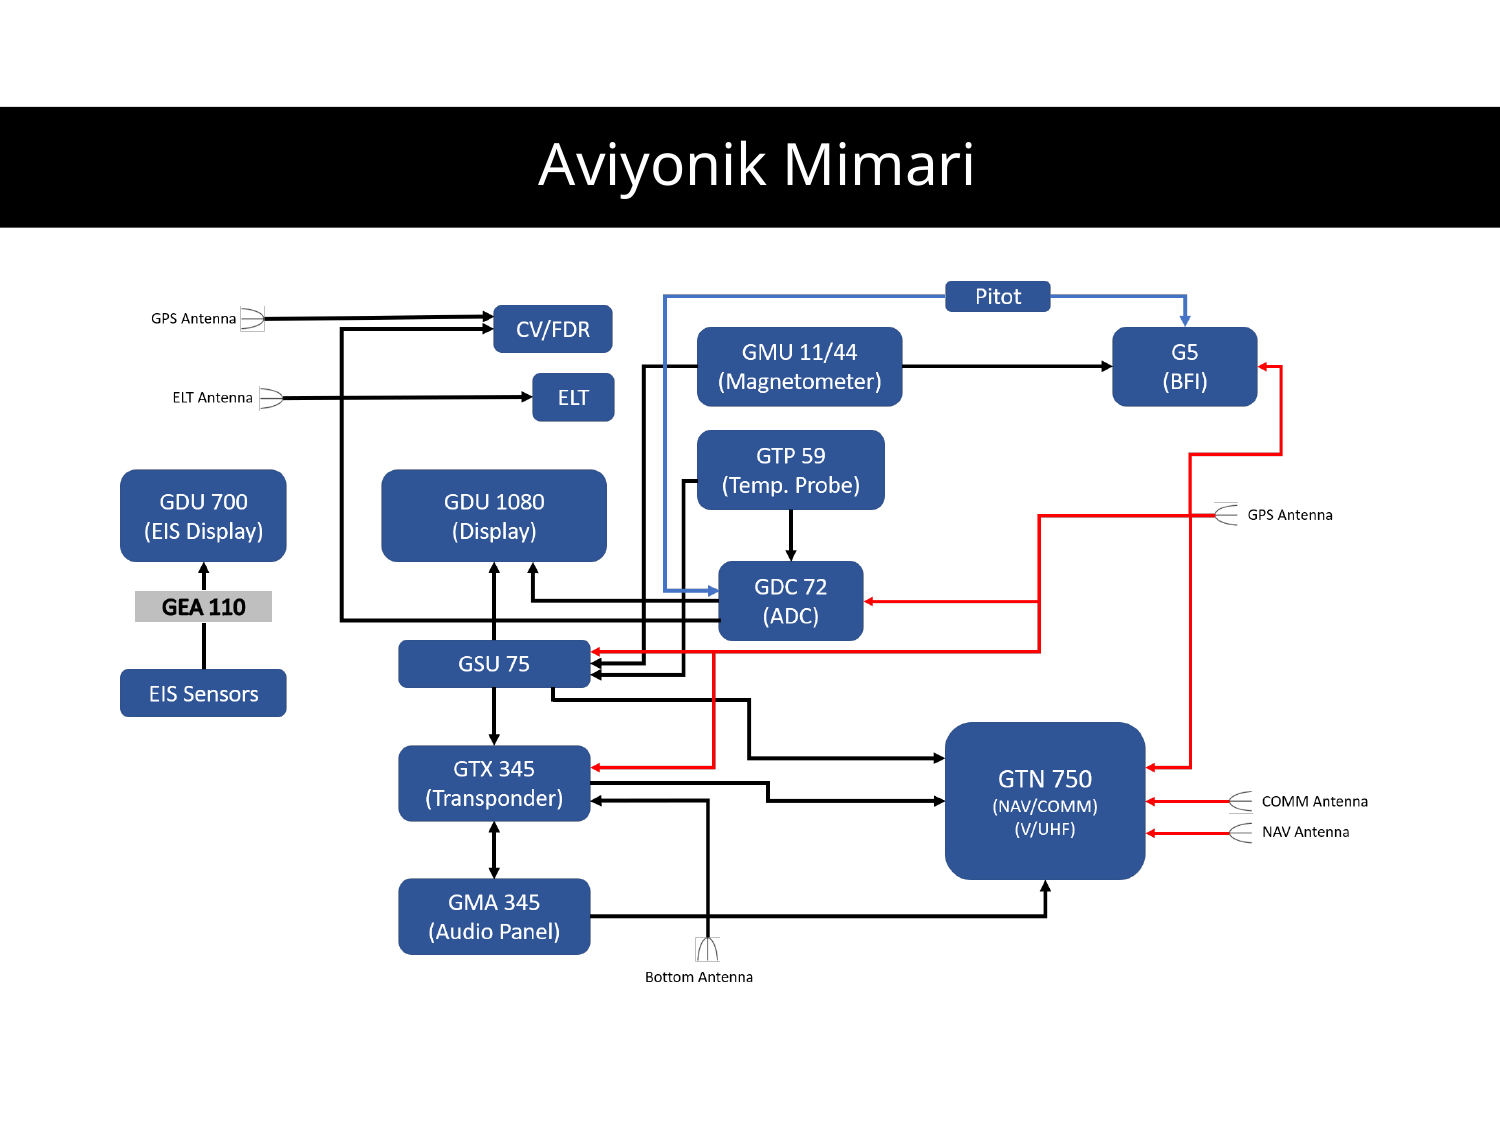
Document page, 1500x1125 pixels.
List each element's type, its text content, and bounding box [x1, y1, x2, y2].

text_box [0, 106, 1500, 229]
title Aviyonik Mimari [68, 105, 1448, 228]
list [120, 274, 1380, 996]
